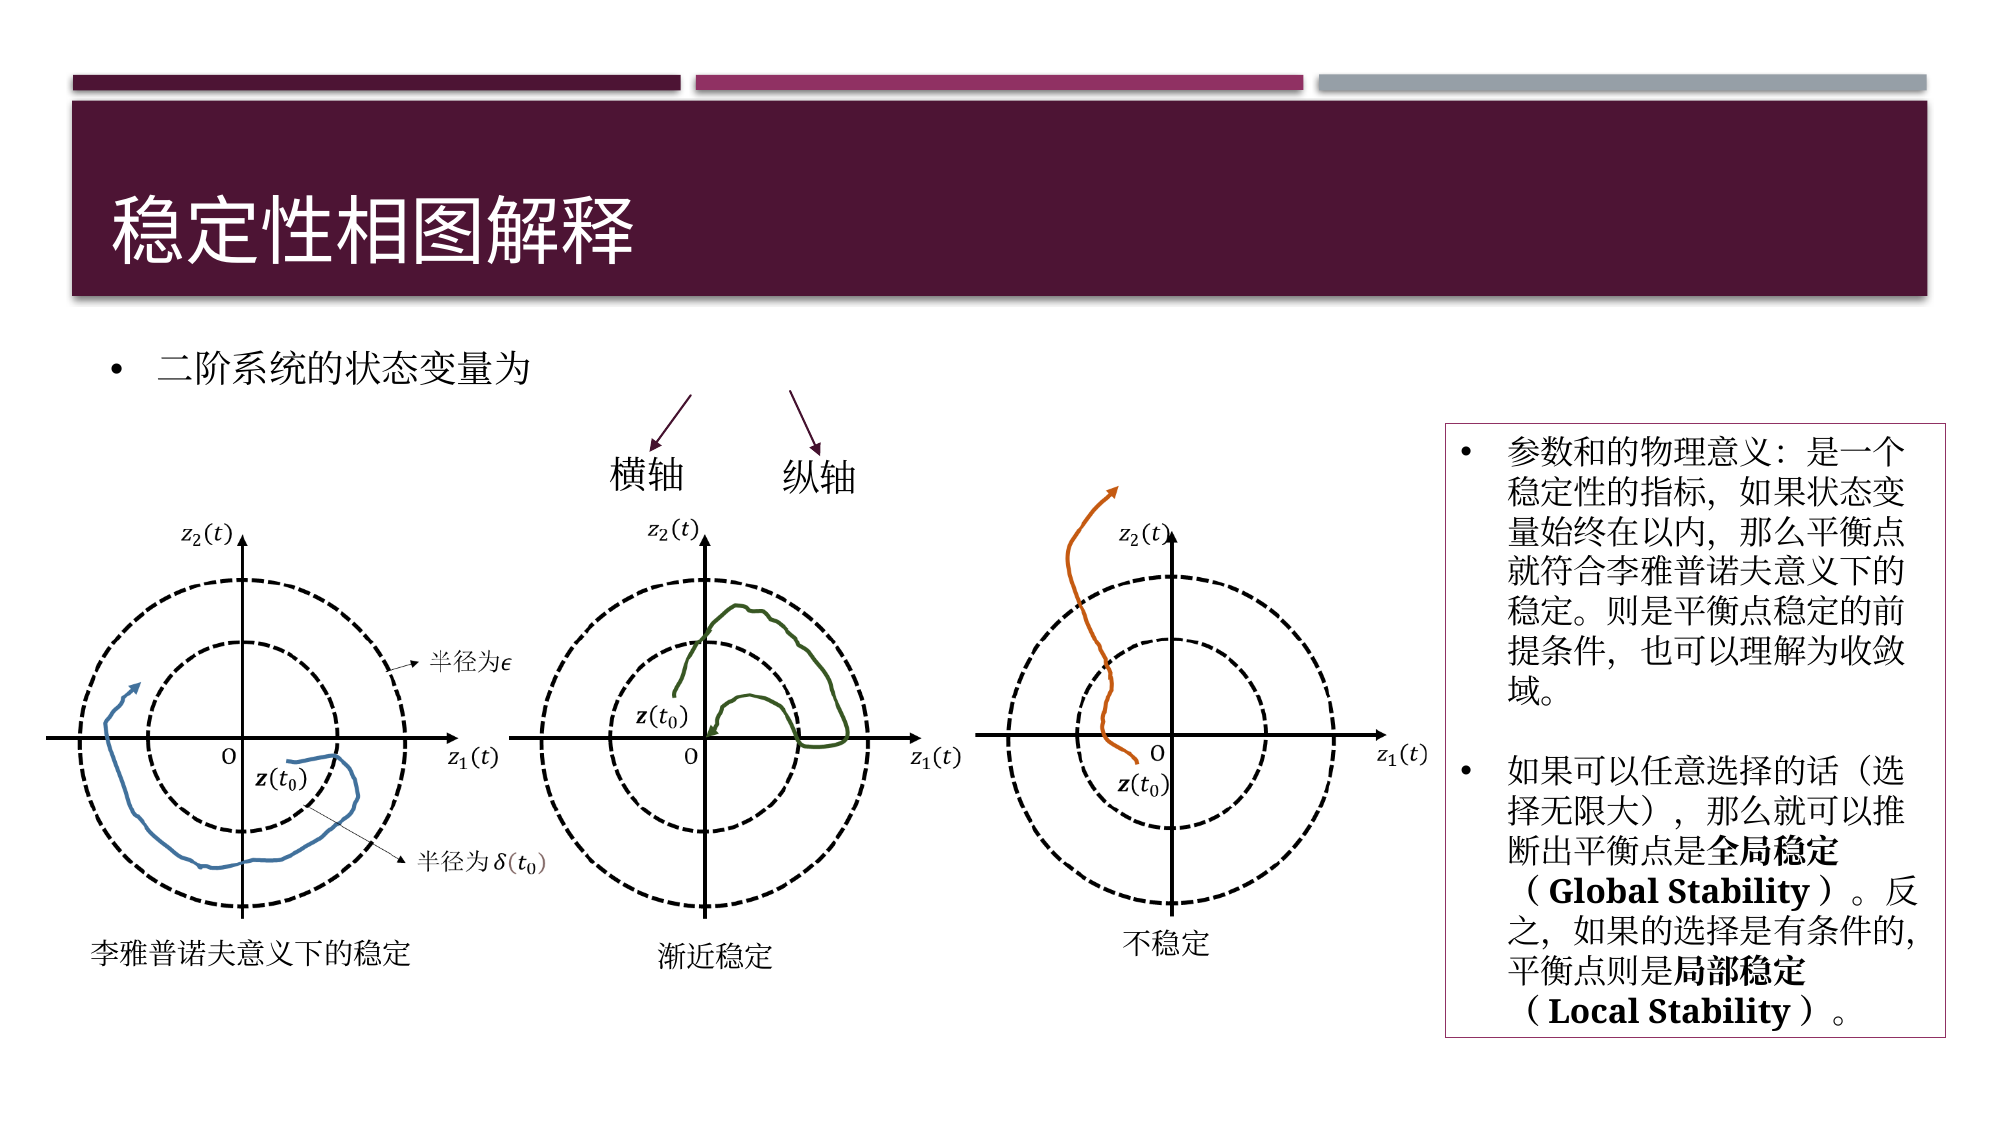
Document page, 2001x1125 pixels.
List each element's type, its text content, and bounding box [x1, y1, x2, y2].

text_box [649, 394, 692, 453]
text_box 不稳定 [1107, 928, 1258, 968]
text_box 纵轴 [767, 446, 890, 471]
text_box 横轴 [595, 443, 718, 471]
title 稳定性相图解释 [95, 115, 1905, 282]
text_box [789, 390, 821, 457]
text_box 李雅普诺夫意义下的稳定 [75, 928, 534, 978]
text_box 渐近稳定 [642, 930, 793, 981]
picture [46, 473, 1428, 919]
